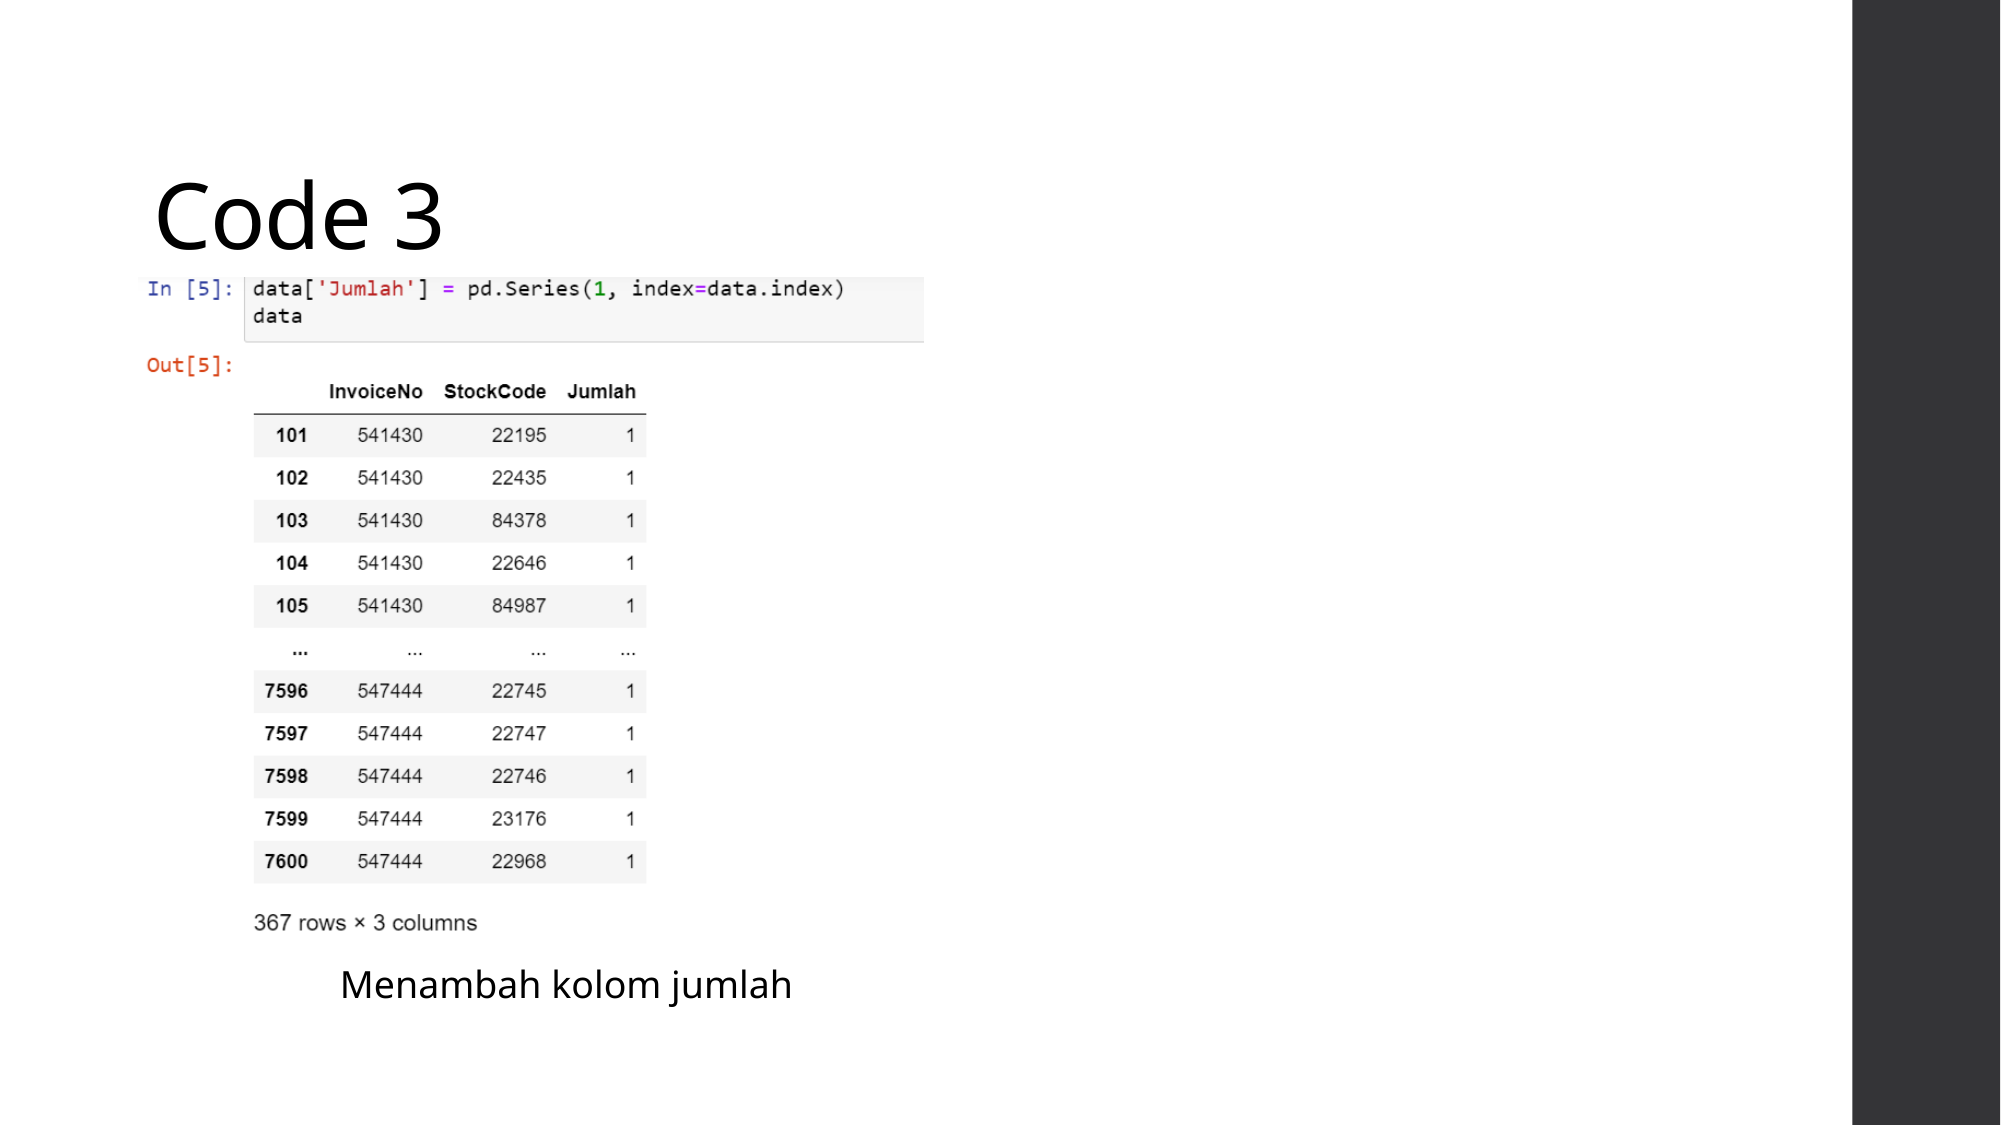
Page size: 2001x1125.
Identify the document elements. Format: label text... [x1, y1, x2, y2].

text_box Menambah kolom jumlah [325, 953, 809, 1014]
title Code 3 [138, 60, 1729, 278]
picture [138, 277, 924, 936]
